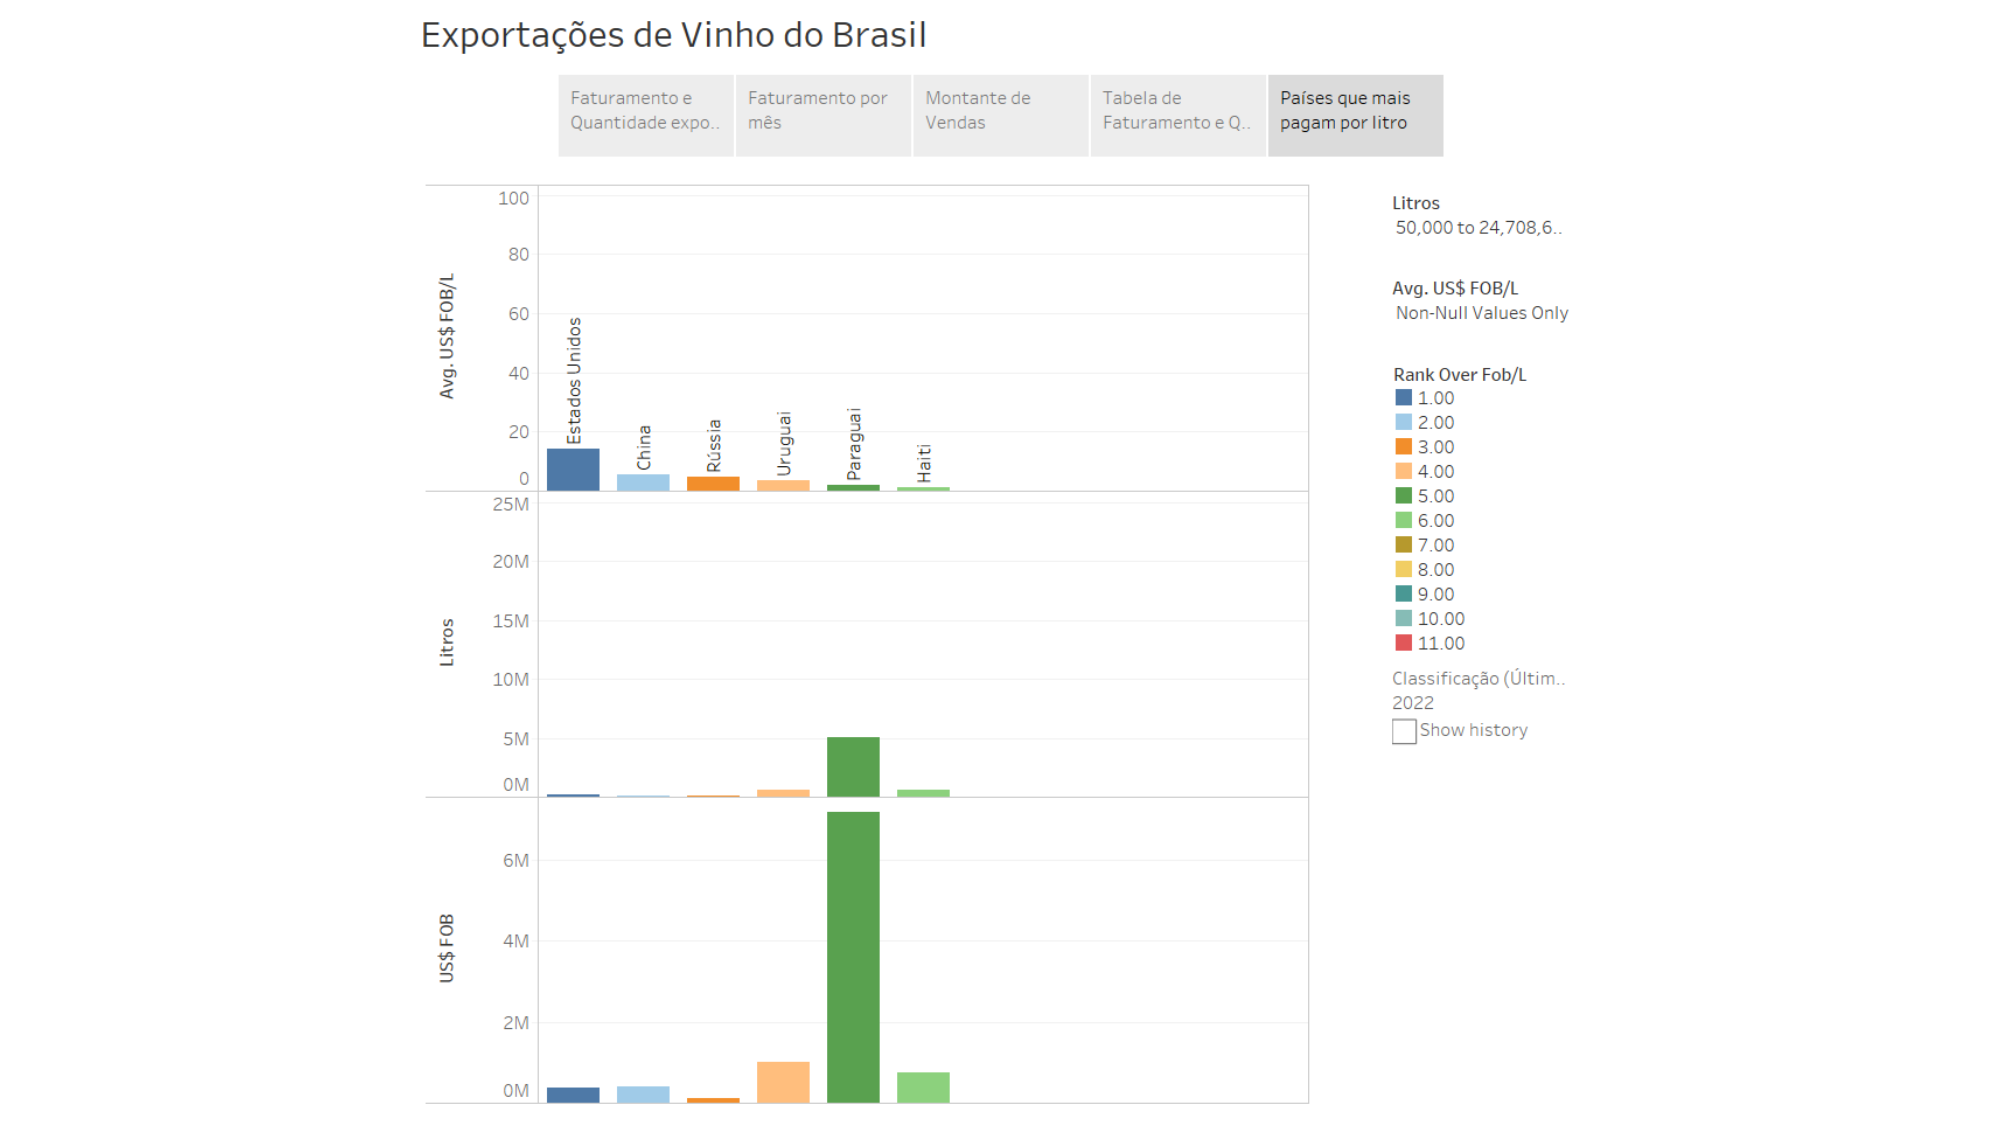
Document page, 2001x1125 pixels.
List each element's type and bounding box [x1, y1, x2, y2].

picture [407, 0, 1593, 1125]
